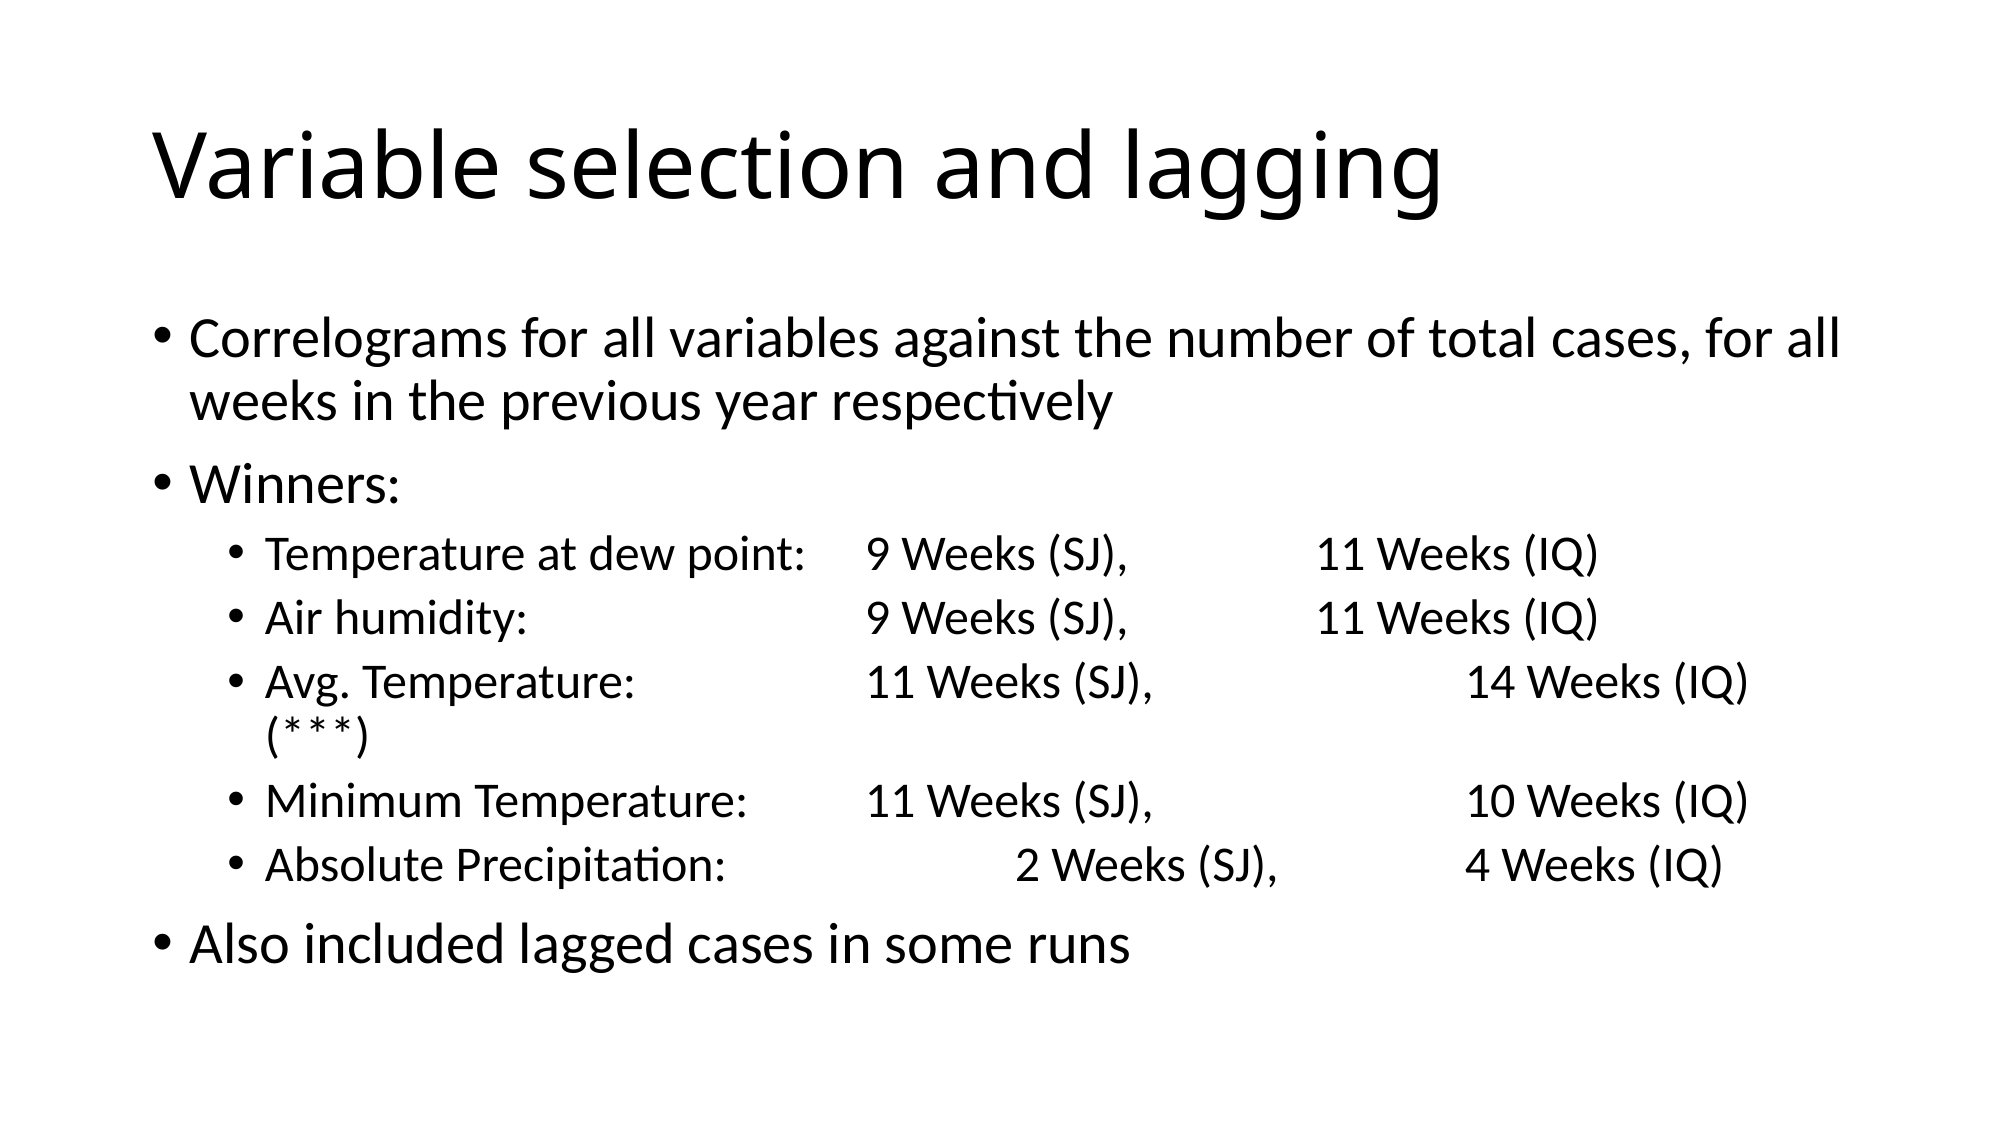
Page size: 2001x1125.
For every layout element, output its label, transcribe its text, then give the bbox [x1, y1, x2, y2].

list Correlograms for all variables against the number of total cases, for all weeks in the previous year respectively Winners: Temperature at dew point: 9 Weeks (SJ), 11 Weeks (IQ) Air humidity: 9 Weeks (SJ), 11 Weeks (IQ) Avg. Temperature: 11 Weeks (SJ), 14 Weeks (IQ) (***) Minimum Temperature: 11 Weeks (SJ), 10 Weeks (IQ) Absolute Precipitation: 2 Weeks (SJ), 4 Weeks (IQ) Also included lagged cases in some runs [137, 299, 1863, 1014]
title Variable selection and lagging [137, 59, 1863, 278]
